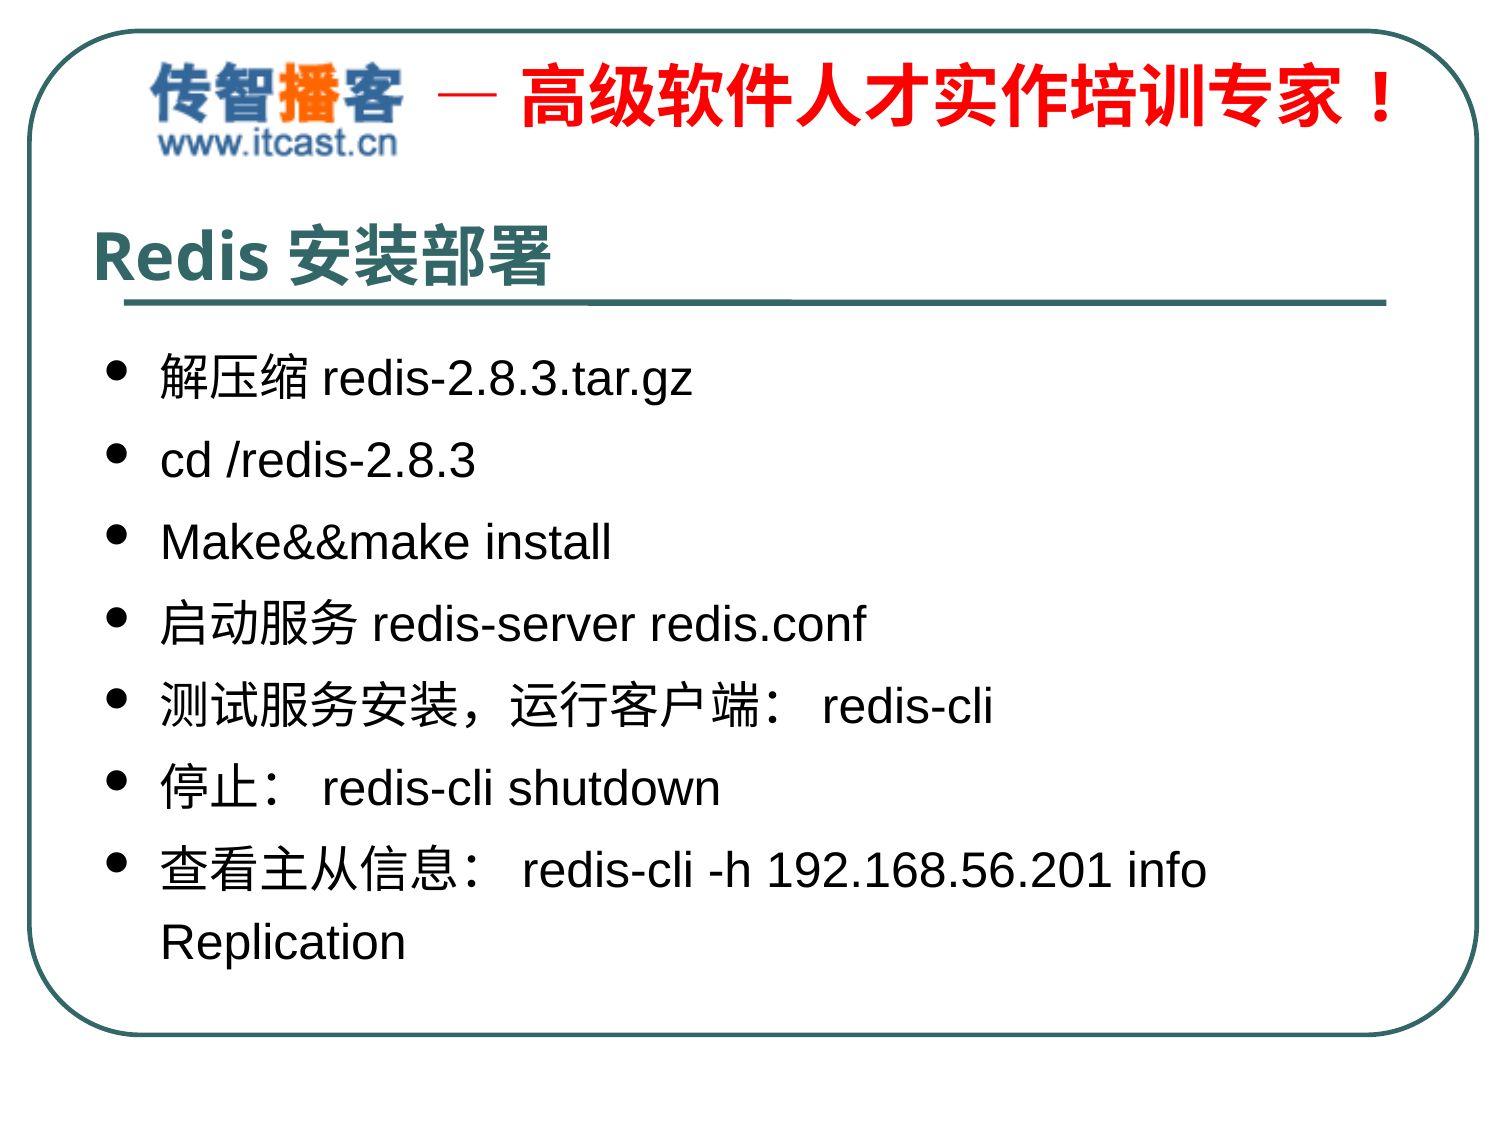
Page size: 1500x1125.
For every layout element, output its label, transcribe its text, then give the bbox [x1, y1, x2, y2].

picture [147, 54, 408, 159]
list 解压缩redis-2.8.3.tar.gz cd /redis-2.8.3 Make&&make install 启动服务redis-server redis.conf 测试服务安装，运行客户端：redis-cli 停止：redis-cli shutdown 查看主从信息：redis-cli -h 192.168.56.201 info Replication [88, 326, 1412, 996]
title Redis安装部署 [76, 184, 1188, 302]
